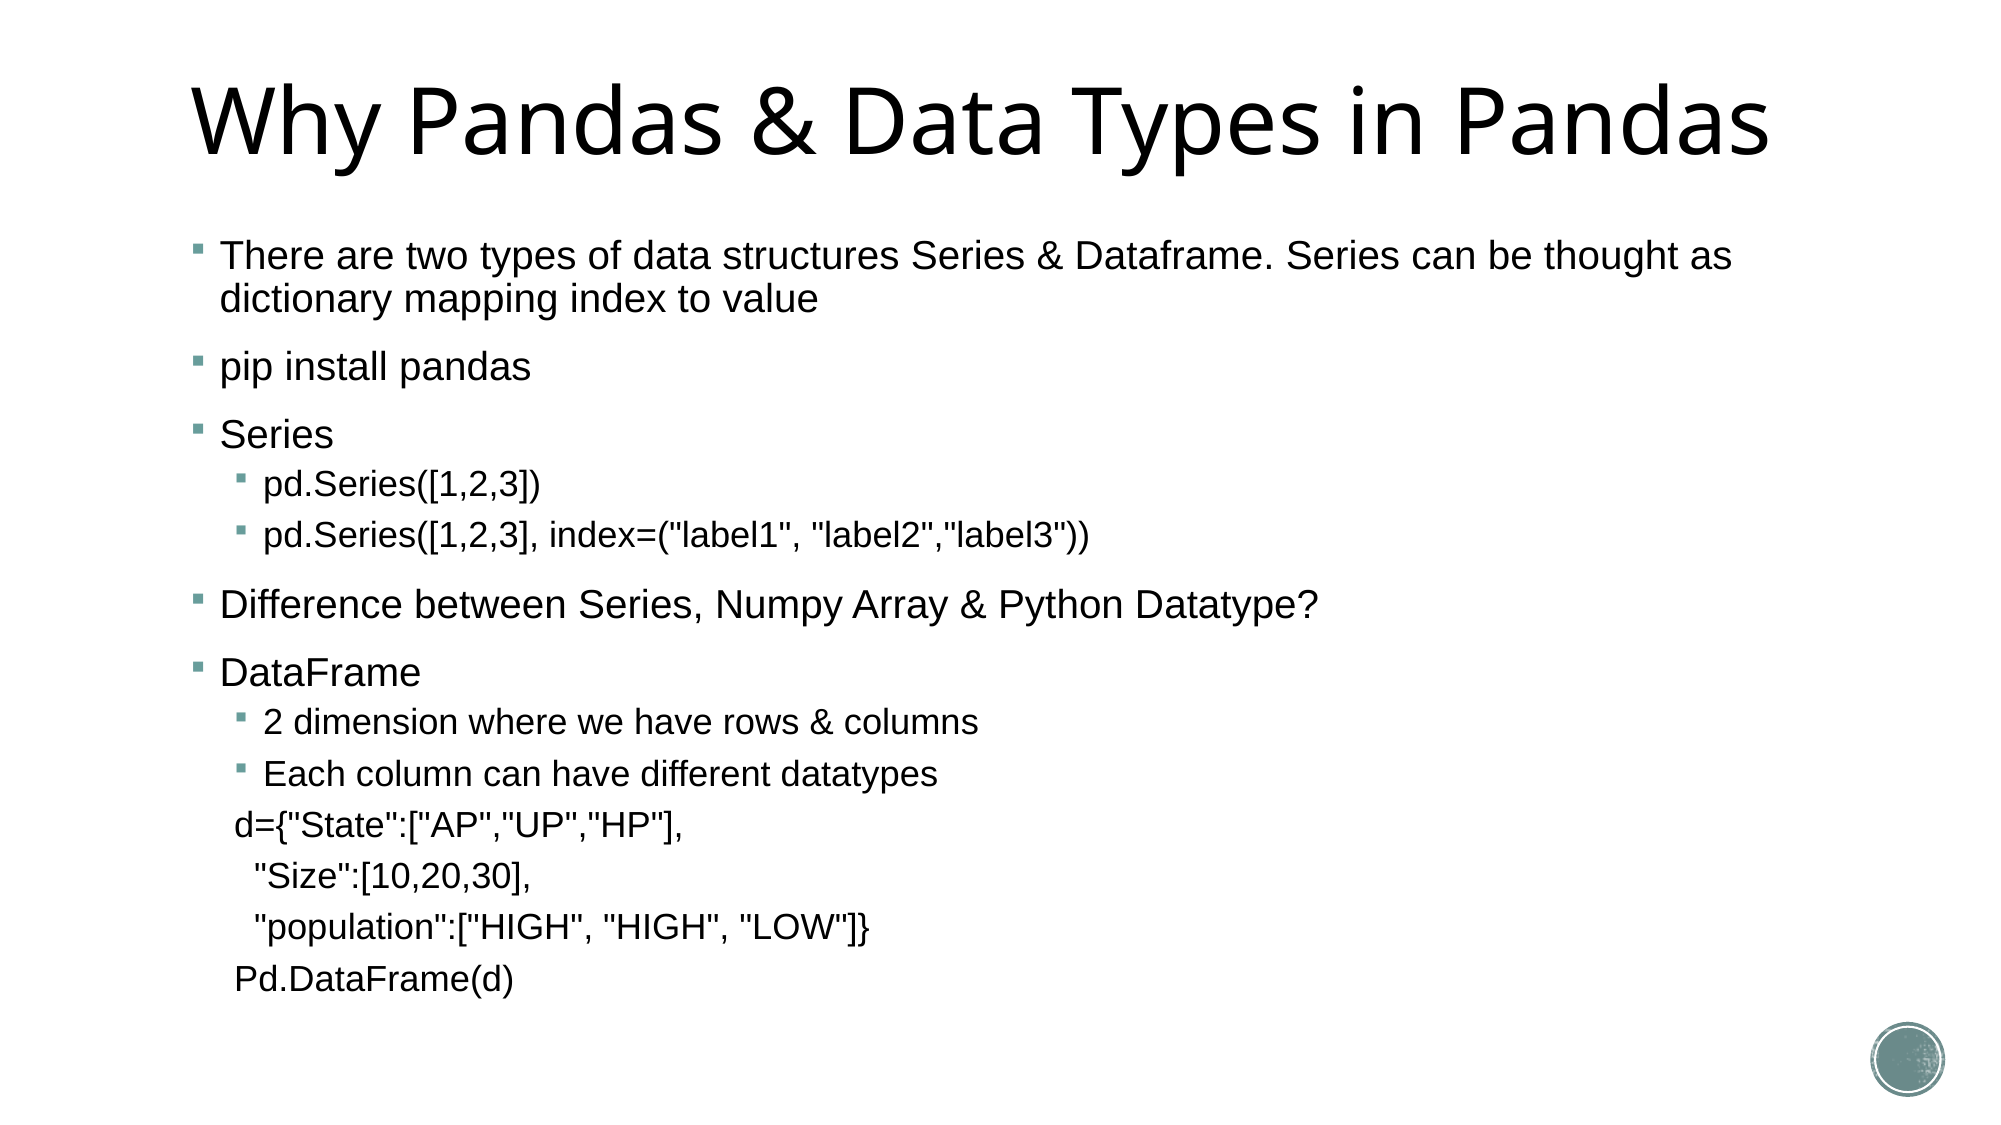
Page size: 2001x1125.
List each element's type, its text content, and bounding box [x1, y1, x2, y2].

list There are two types of data structures Series & Dataframe. Series can be thought as dictionary mapping index to value pip install pandas Series pd.Series([1,2,3]) pd.Series([1,2,3], index=("label1", "label2","label3")) Difference between Series, Numpy Array & Python Datatype? DataFrame 2 dimension where we have rows & columns Each column can have different datatypes d={"State":["AP","UP","HP"], "Size":[10,20,30], "population":["HIGH", "HIGH", "LOW"]} Pd.DataFrame(d) [175, 226, 1826, 1013]
title Why Pandas & Data Types in Pandas [175, 21, 1826, 226]
